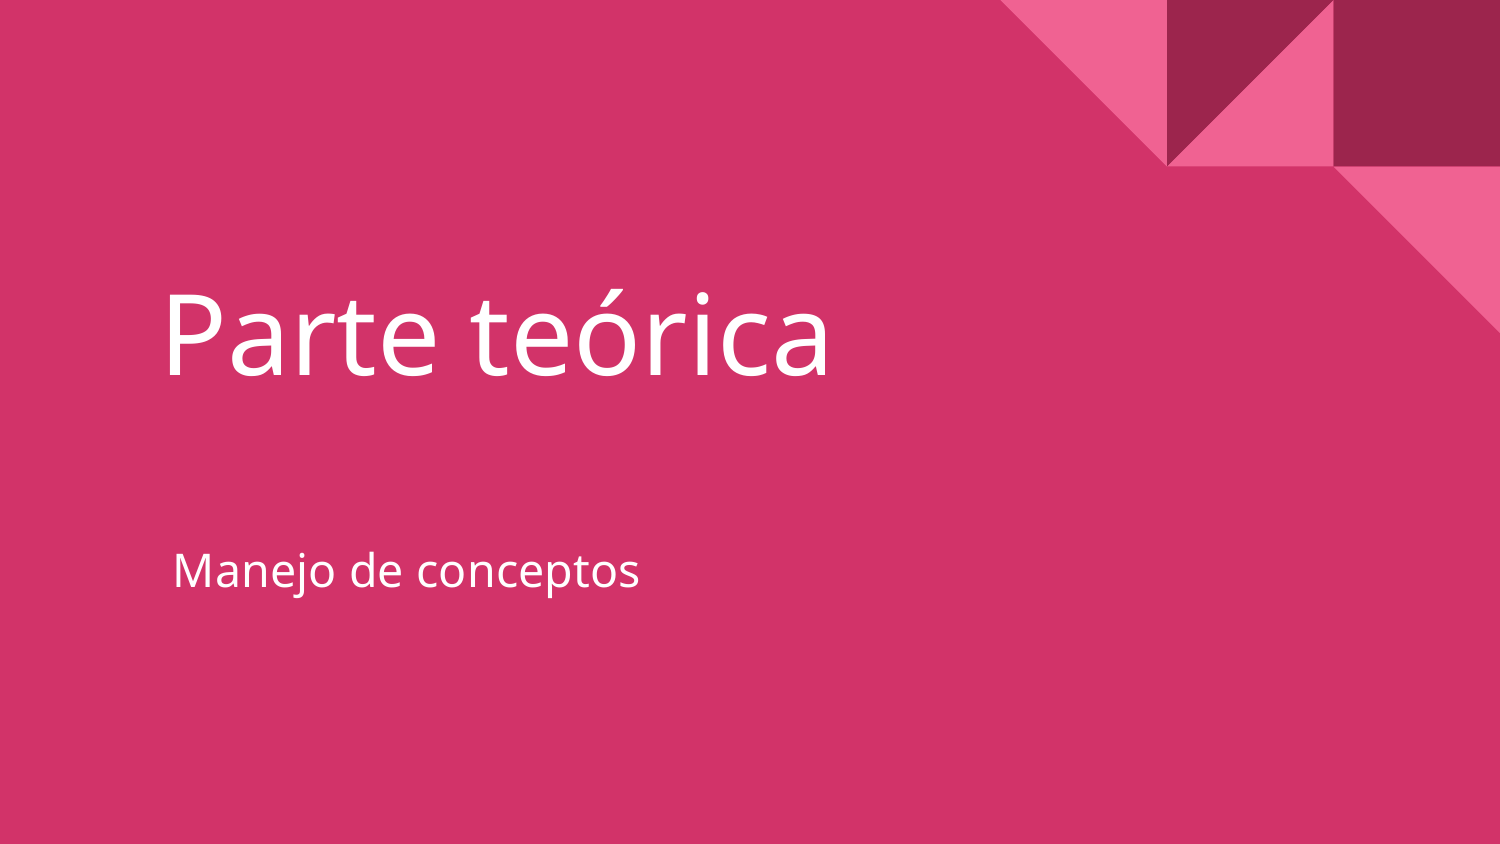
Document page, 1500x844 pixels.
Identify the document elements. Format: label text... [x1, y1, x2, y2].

title Manejo de conceptos [157, 499, 669, 638]
title Parte teórica [144, 210, 896, 451]
